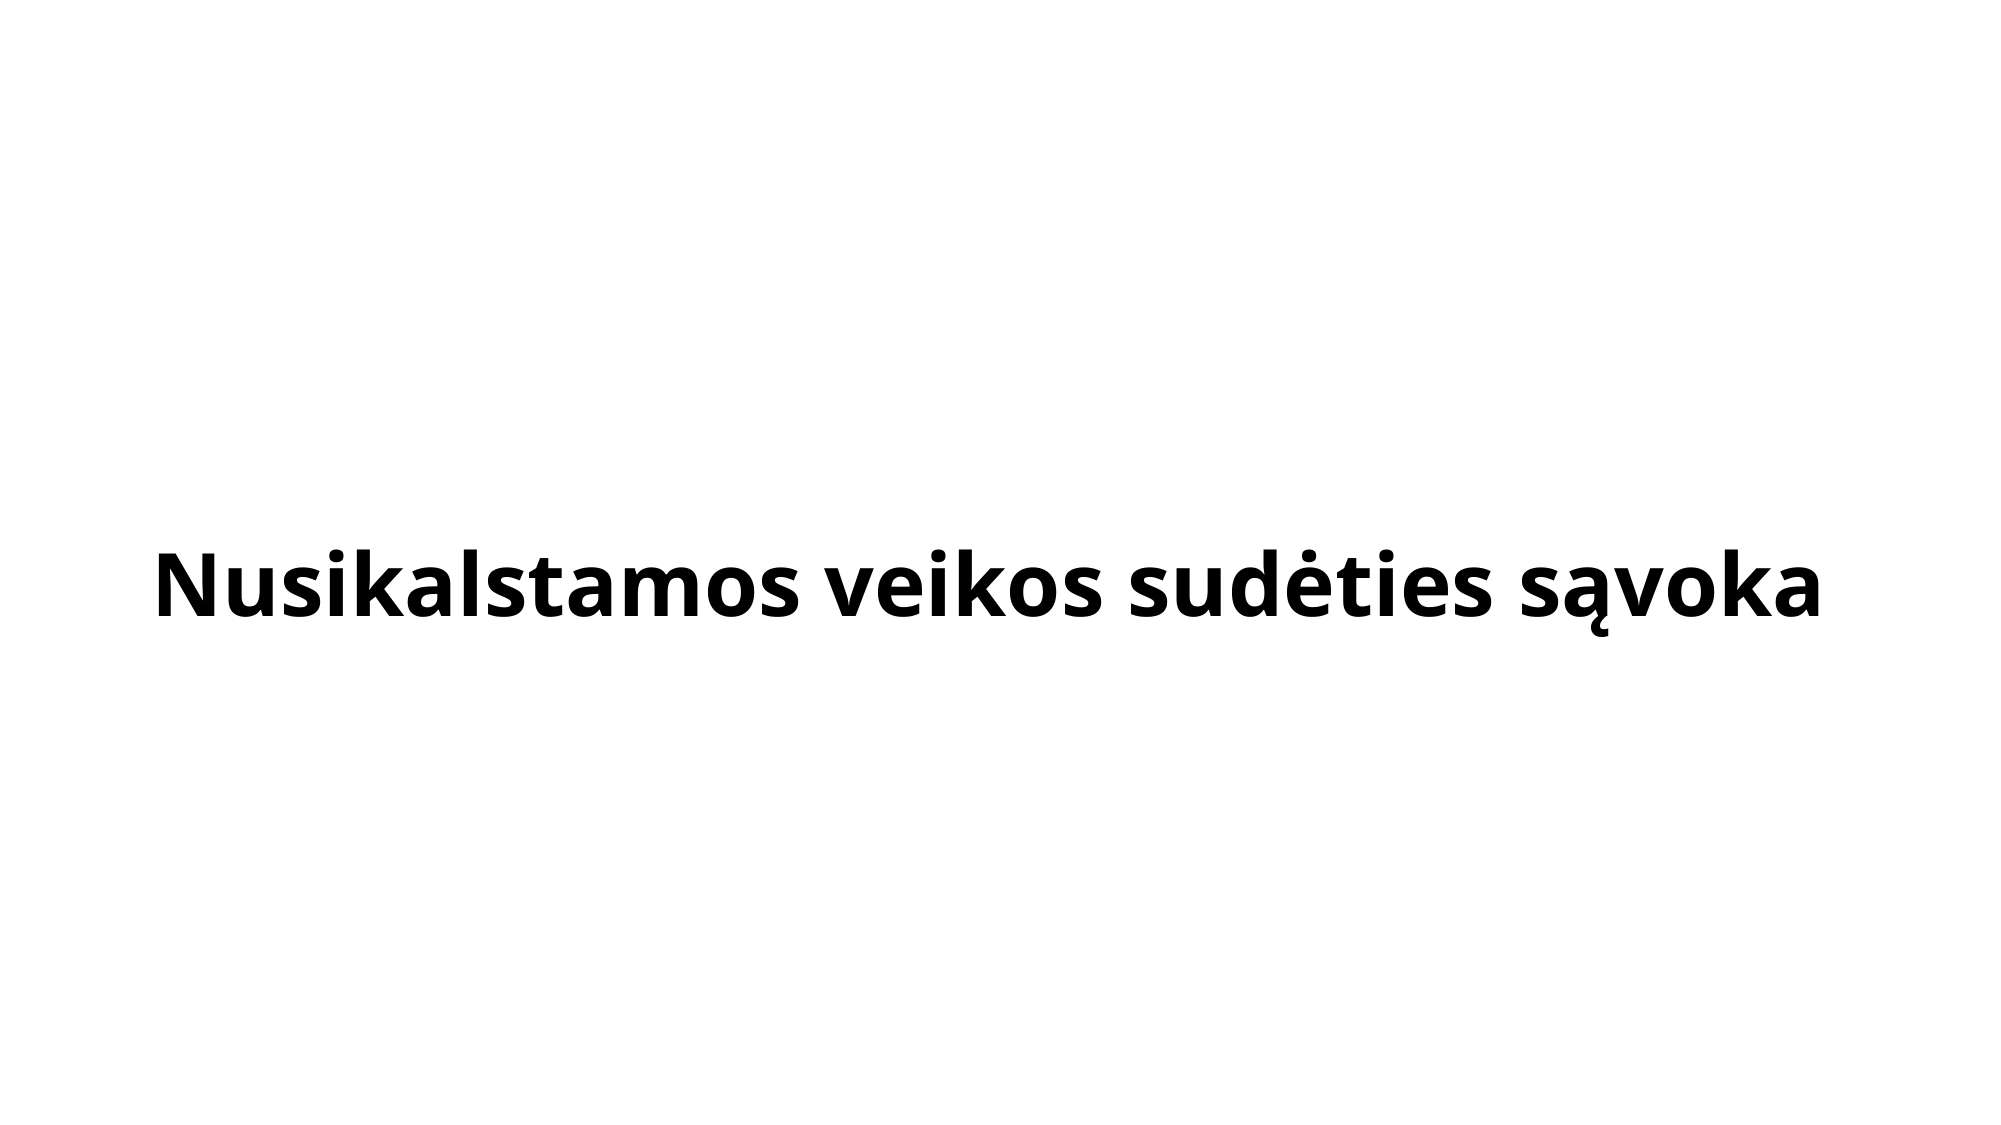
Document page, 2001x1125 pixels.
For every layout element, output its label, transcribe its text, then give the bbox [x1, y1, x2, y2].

title Nusikalstamos veikos sudėties sąvoka [136, 280, 1862, 749]
